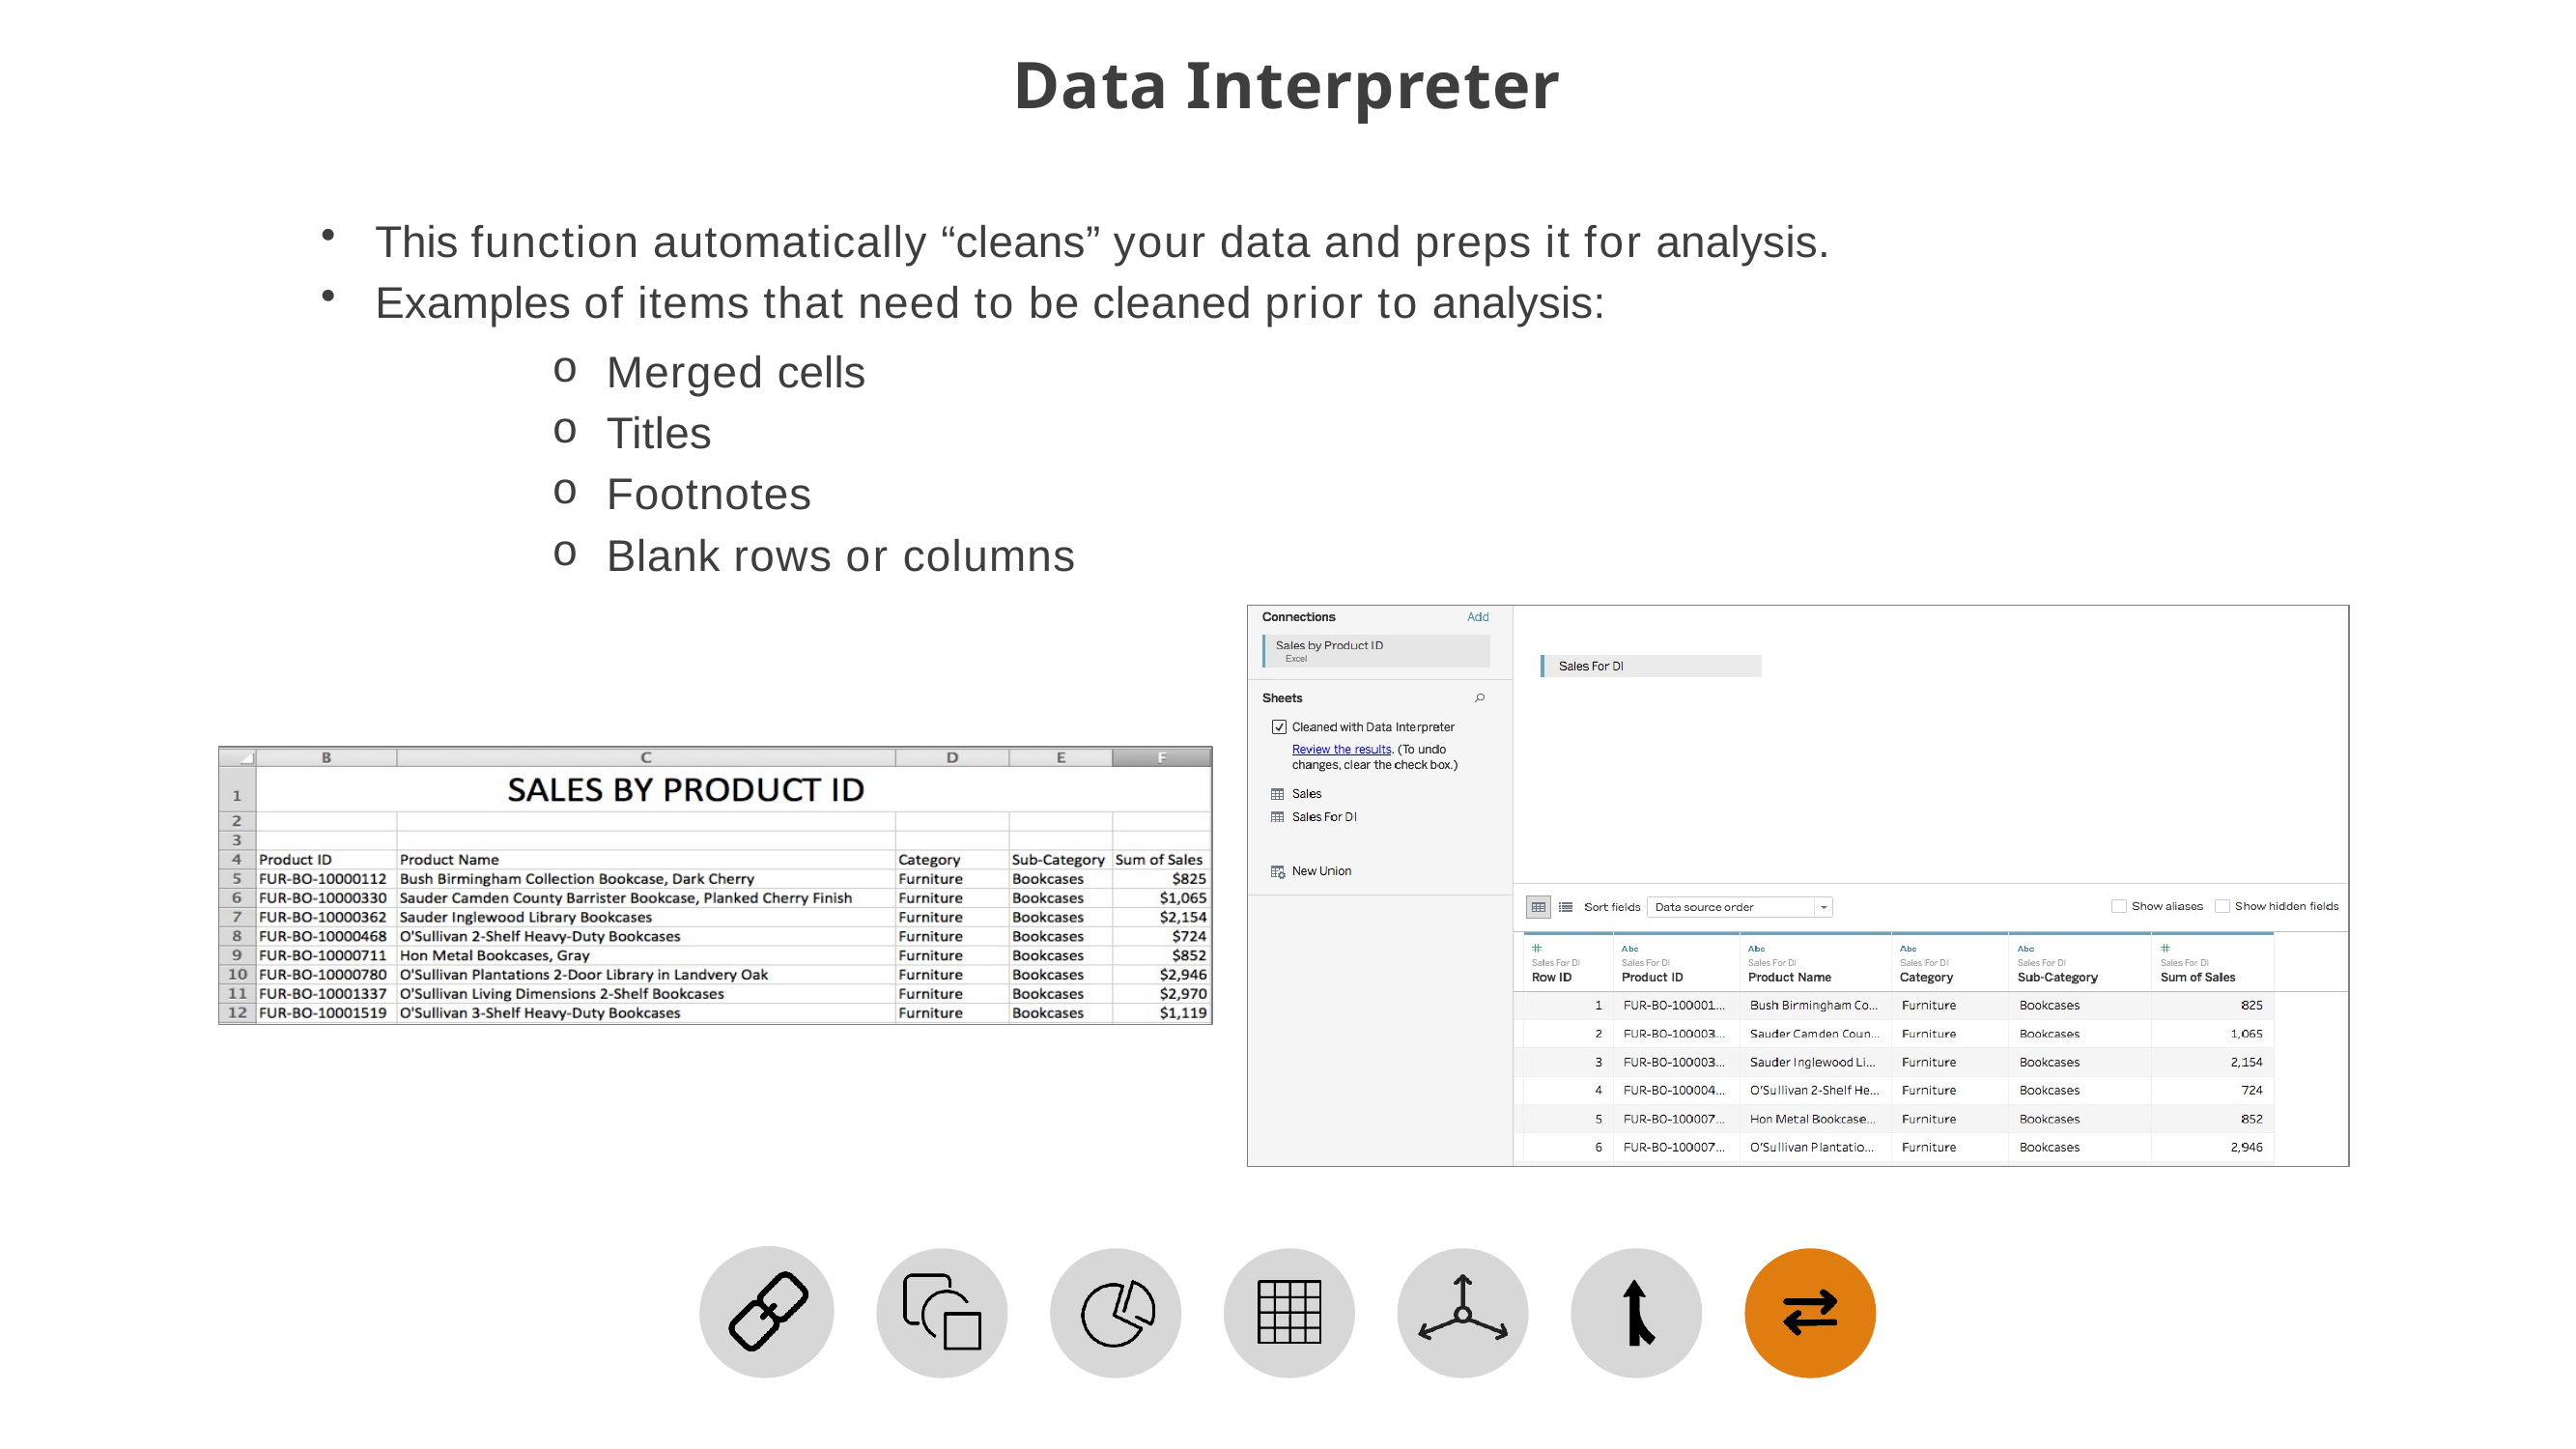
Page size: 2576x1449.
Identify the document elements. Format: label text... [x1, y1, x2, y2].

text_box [1223, 1247, 1356, 1379]
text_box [698, 1245, 835, 1378]
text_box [1397, 1247, 1529, 1379]
text_box This function automatically “cleans” your data and preps it for analysis. Examples of items that need to be cleaned prior to analysis: Merged cells Titles Footnotes Blank rows or columns [318, 203, 1832, 581]
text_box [1744, 1247, 1877, 1379]
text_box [217, 746, 1214, 1026]
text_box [876, 1247, 1008, 1379]
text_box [1571, 1247, 1703, 1379]
title Data Interpreter [1010, 42, 1566, 203]
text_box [1246, 604, 2351, 1168]
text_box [1049, 1247, 1182, 1379]
